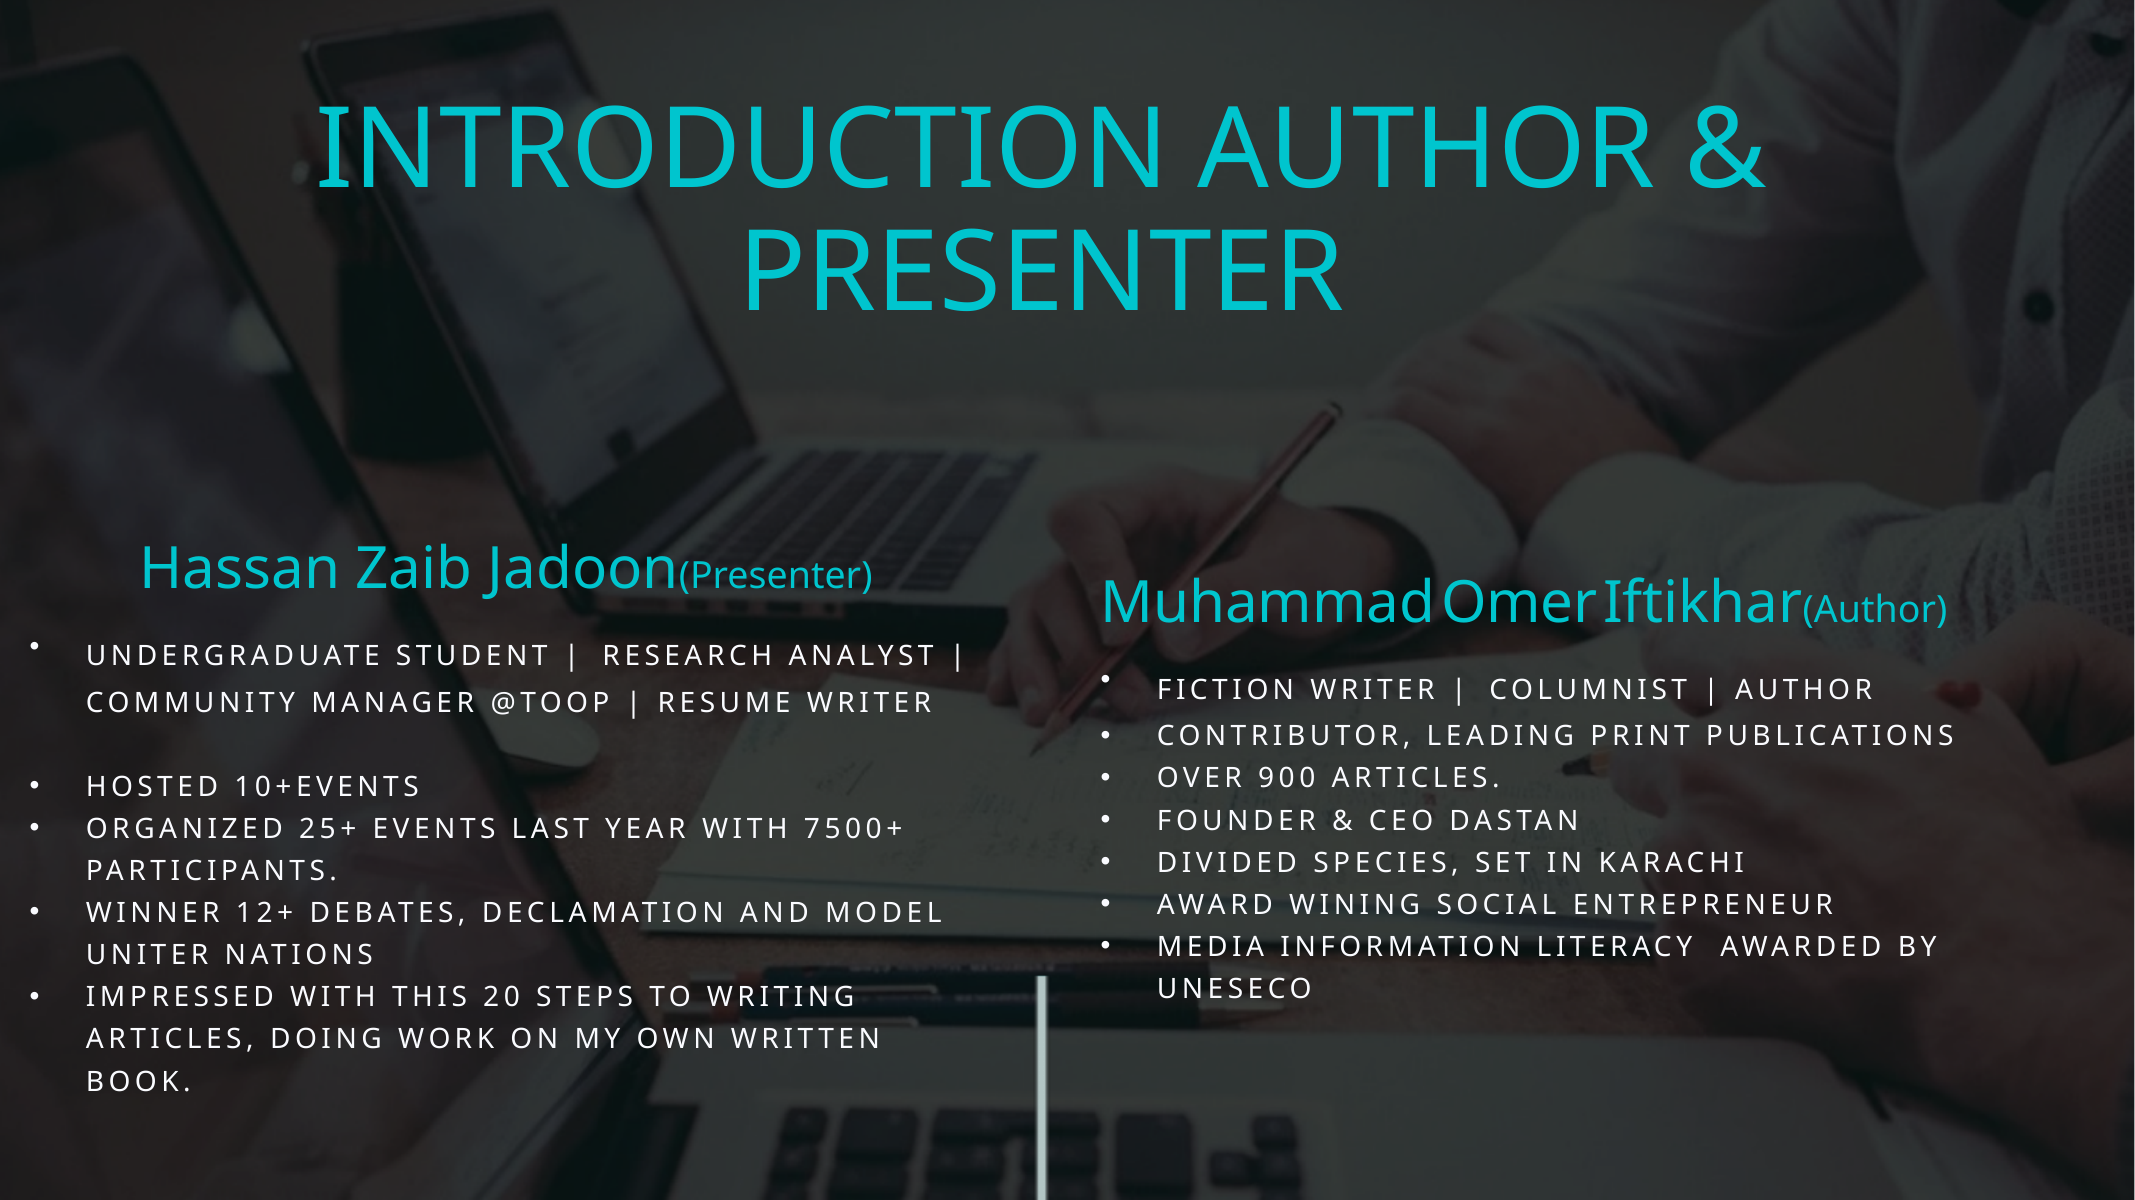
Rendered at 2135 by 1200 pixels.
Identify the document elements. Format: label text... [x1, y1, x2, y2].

text_box Muhammad Omer Iftikhar(Author) Fiction writer | Columnist | Author Contributor, Leading Print Publications Over 900 Articles. Founder & CEO dastan Divided species, set in Karachi Award Wining social entrepreneur Media Information Literacy Awarded by UNESECO [1100, 546, 2034, 983]
text_box INTRODUCTION AUTHOR & PRESENTER [286, 73, 1797, 357]
picture [0, 0, 2135, 1200]
text_box Hassan Zaib Jadoon(Presenter) Undergraduate Student | Research Analyst | Community Manager @TOOP | resume writer Hosted 10+Events Organized 25+ Events Last Year with 7500+ Participants. Winner 12+ Debates, Declamation and Model uniter Nations Impressed with this 20 Steps to writing articles, doing work on my own written book. [29, 513, 983, 1078]
